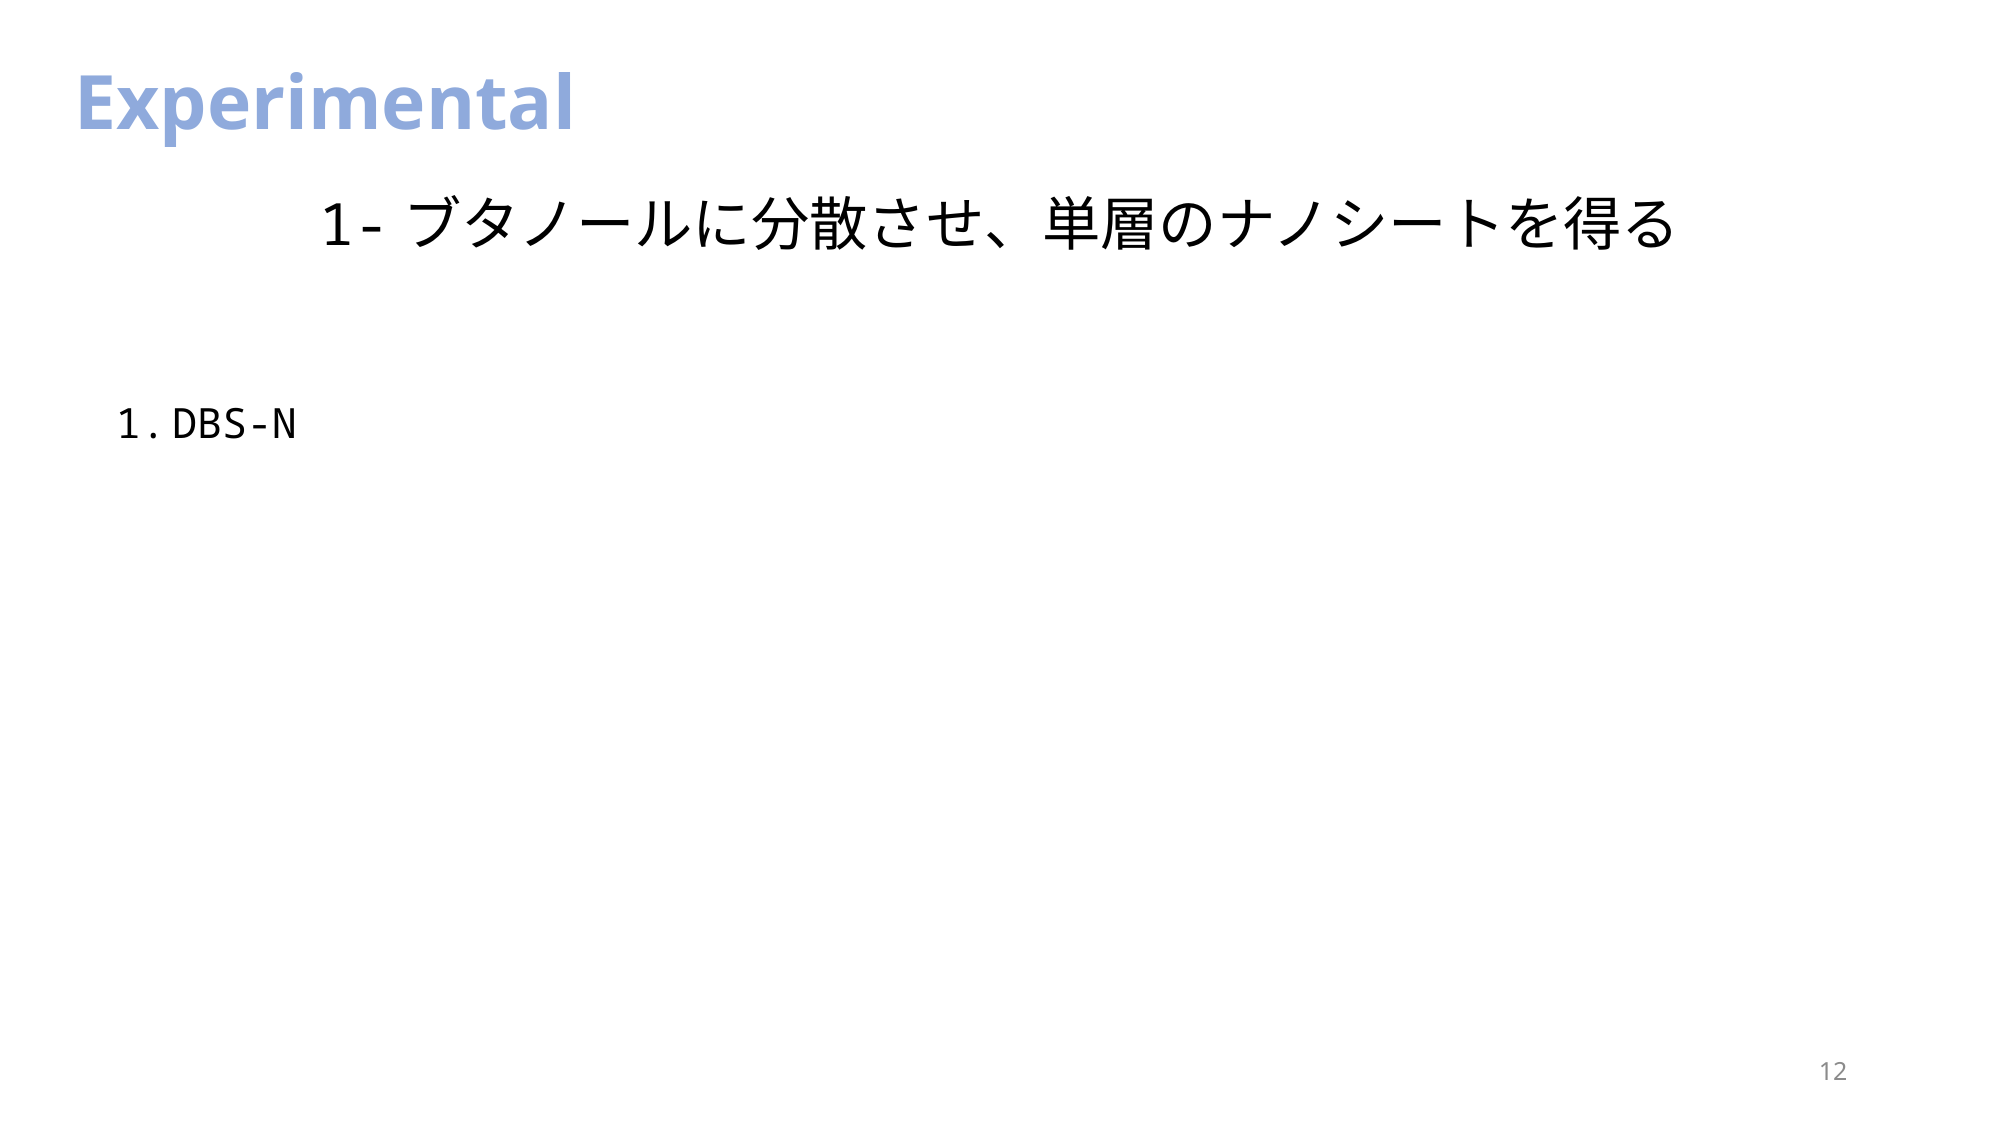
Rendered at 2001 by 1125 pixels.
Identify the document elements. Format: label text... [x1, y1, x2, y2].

text_box 1-ブタノールに分散させ、単層のナノシートを得る DBS-N [101, 179, 1899, 455]
slide_number 12 [1412, 1042, 1863, 1103]
title Experimental [59, 52, 730, 159]
